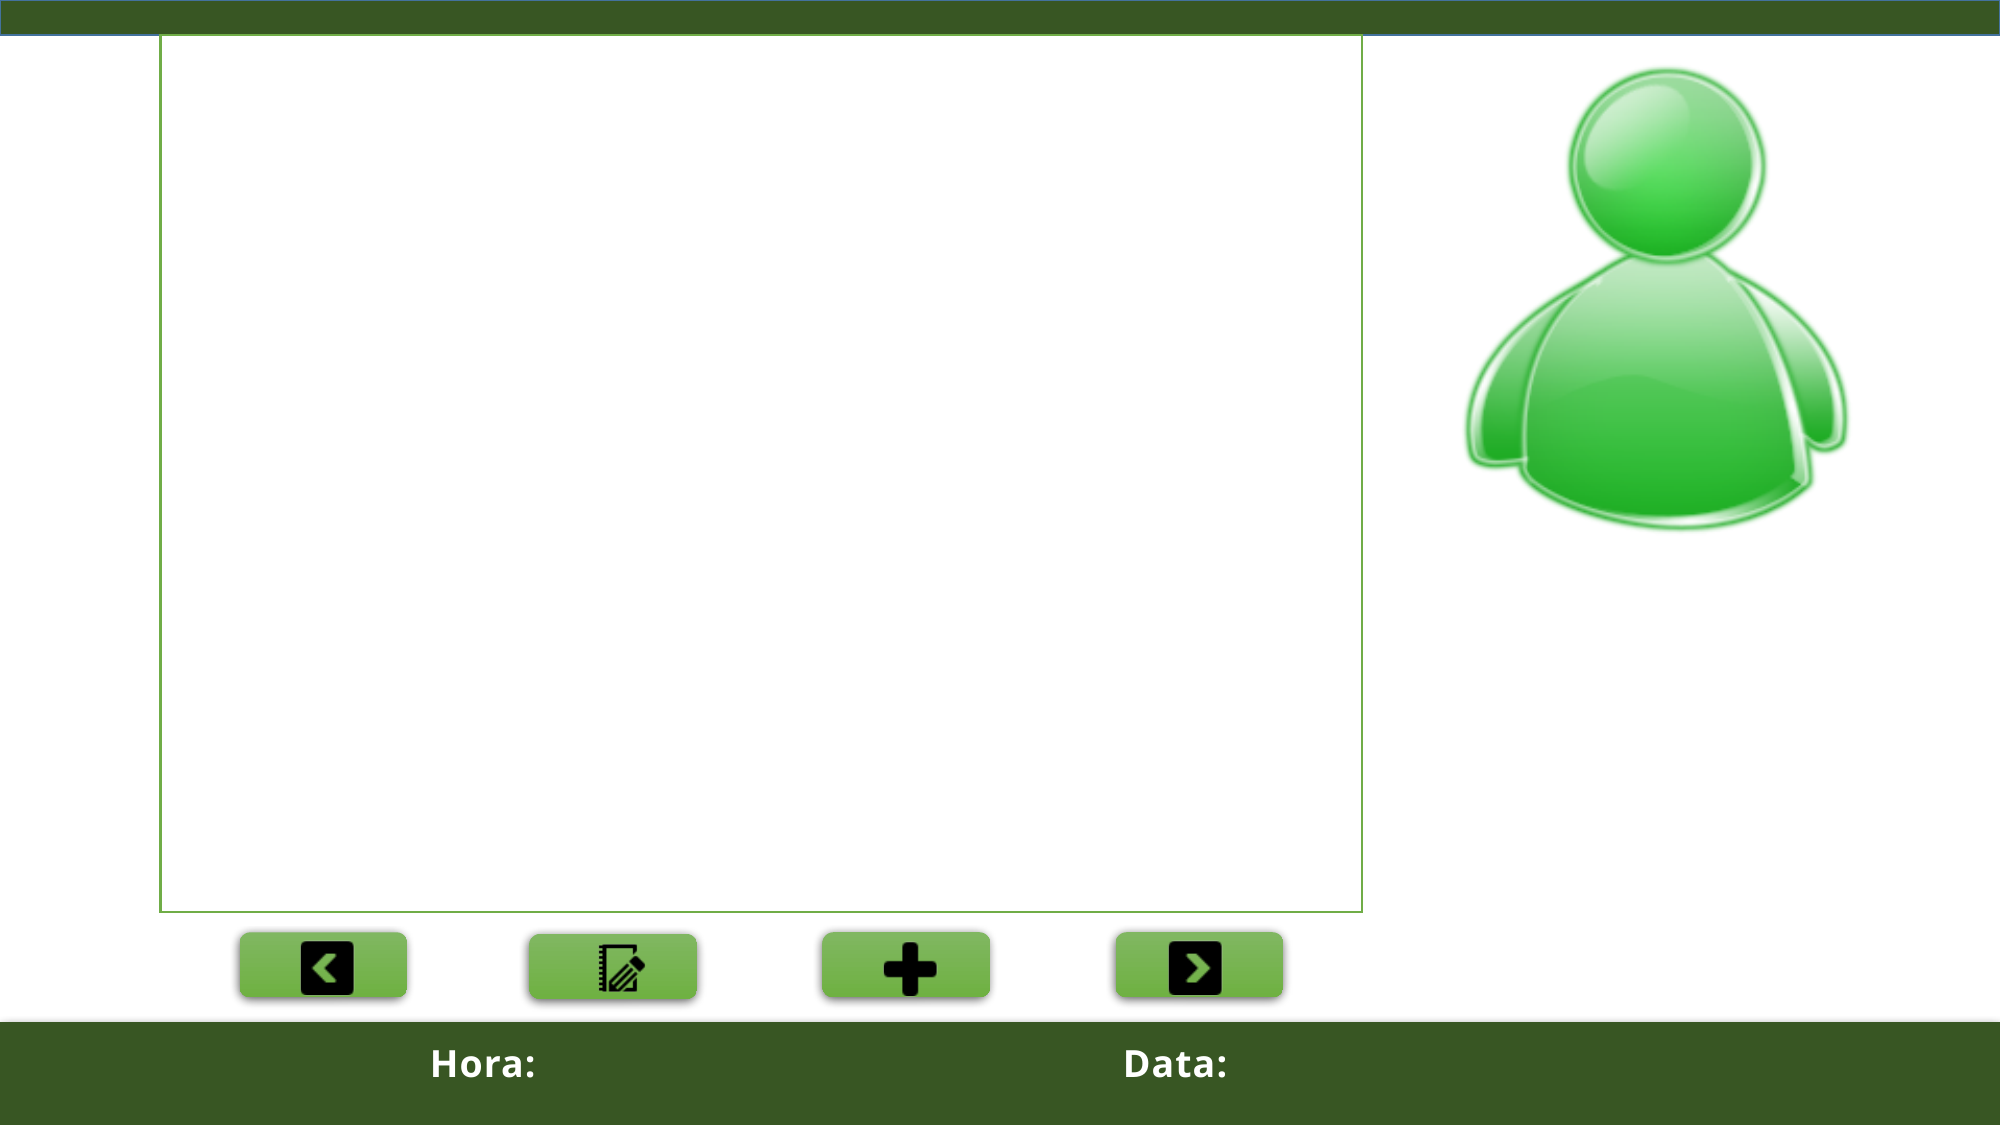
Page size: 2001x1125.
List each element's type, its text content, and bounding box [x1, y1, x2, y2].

text_box Data: [1108, 1032, 1386, 1093]
text_box [0, 1022, 2000, 1125]
text_box [159, 34, 1363, 913]
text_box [239, 932, 1284, 1003]
picture [1385, 45, 1920, 580]
text_box [0, 0, 2000, 36]
text_box Hora: [415, 1032, 693, 1093]
